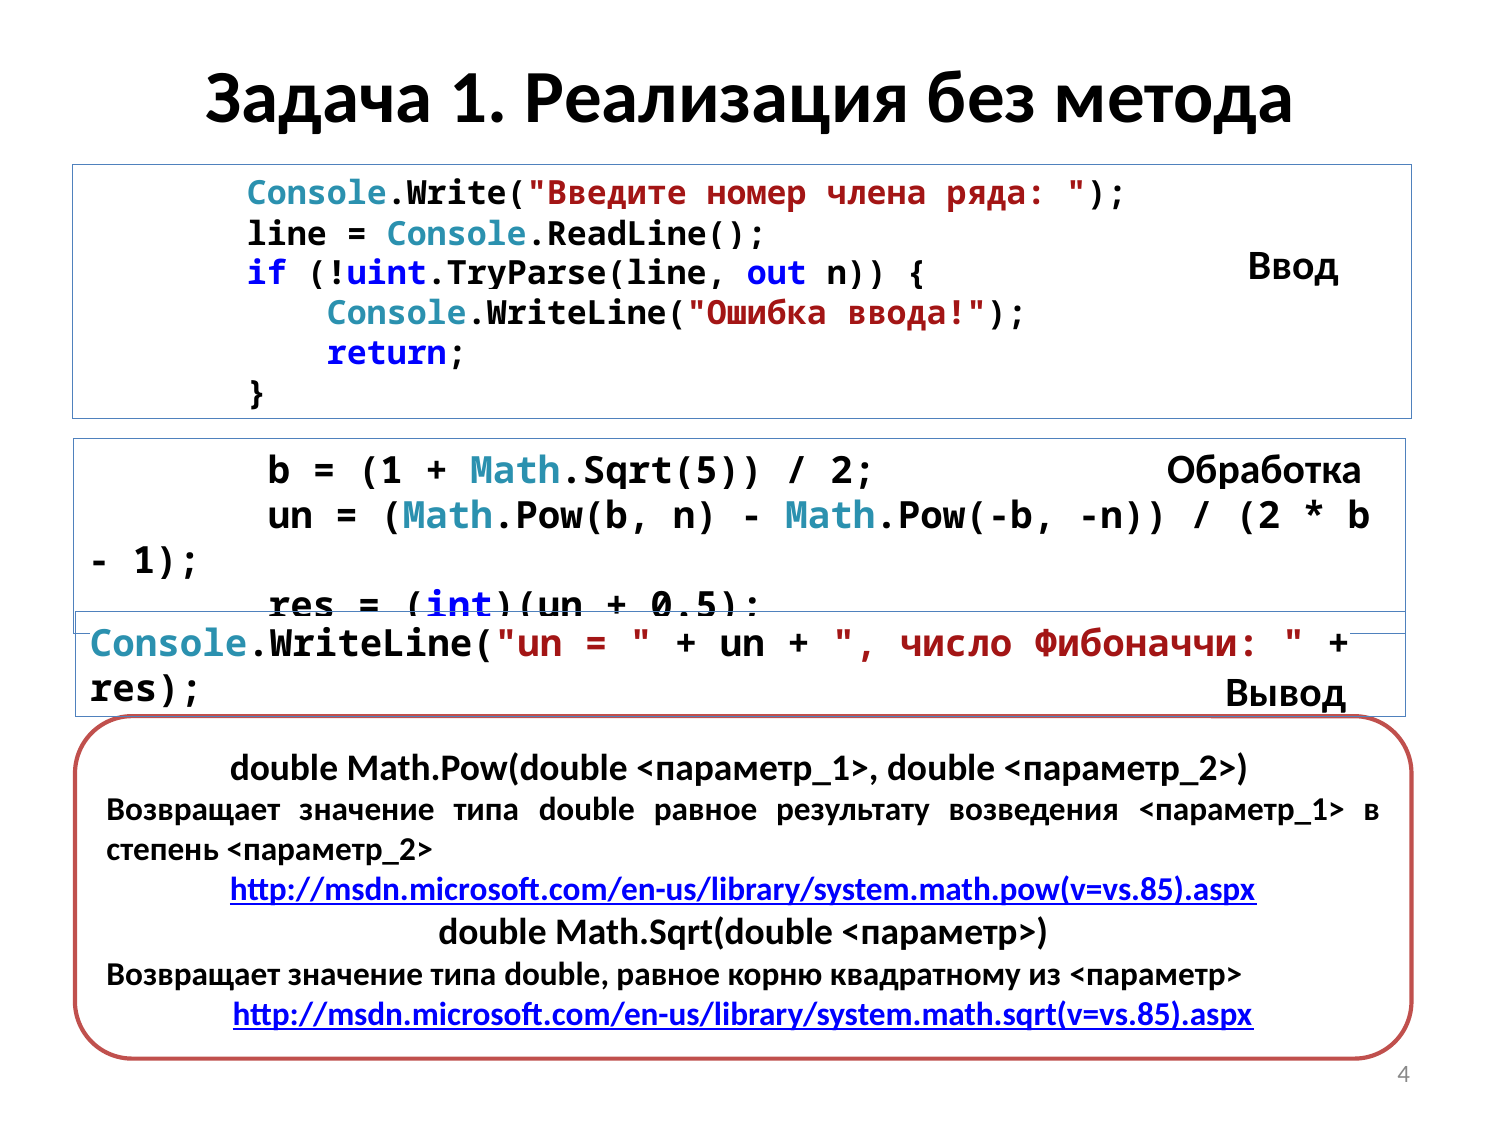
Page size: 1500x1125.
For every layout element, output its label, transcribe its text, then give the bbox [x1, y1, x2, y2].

text_box Console.Write("Введите номер члена ряда: "); line = Console.ReadLine(); if (!uint.TryParse(line, out n)) { Console.WriteLine("Ошибка ввода!"); return; } [72, 164, 1412, 419]
title Задача 1. Реализация без метода [75, 32, 1425, 152]
text_box Вывод [1376, 717, 1406, 722]
text_box Обработка [1152, 434, 1412, 500]
slide_number 4 [1074, 1042, 1425, 1103]
text_box b = (1 + Math.Sqrt(5)) / 2; un = (Math.Pow(b, n) - Math.Pow(-b, -n)) / (2 * b - 1); res = (int)(un + 0.5); [73, 438, 1406, 634]
text_box Console.WriteLine("un = " + un + ", число Фибоначчи: " + res); [75, 611, 1406, 717]
text_box double Math.Pow(double <параметр_1>, double <параметр_2>) Возвращает значение типа double равное результату возведения <параметр_1> в степень <параметр_2> http://msdn.microsoft.com/en-us/library/system.math.pow(v=vs.85).aspx double Math.Sqrt(double <параметр>) Возвращает значение типа double, равное корню квадратному из <параметр> http://msdn.microsoft.com/en-us/library/system.math.sqrt(v=vs.85).aspx [72, 717, 1414, 1061]
